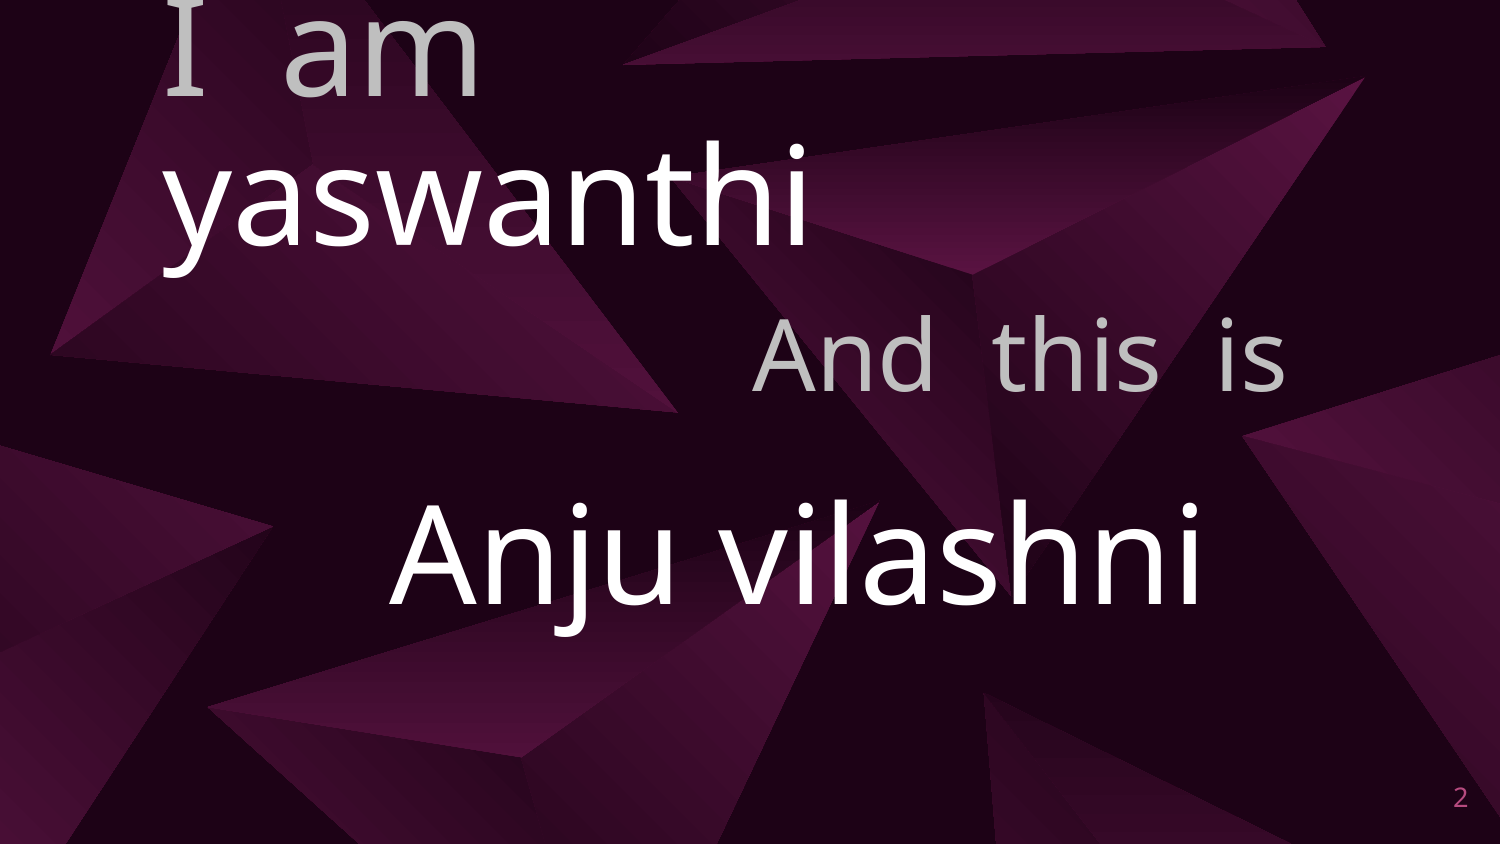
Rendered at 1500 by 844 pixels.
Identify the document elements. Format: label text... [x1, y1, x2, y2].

title I am yaswanthi [162, 0, 938, 275]
slide_number 2 [1402, 766, 1469, 832]
text_box And this is [737, 284, 1463, 419]
text_box Anju vilashni [375, 459, 1225, 640]
